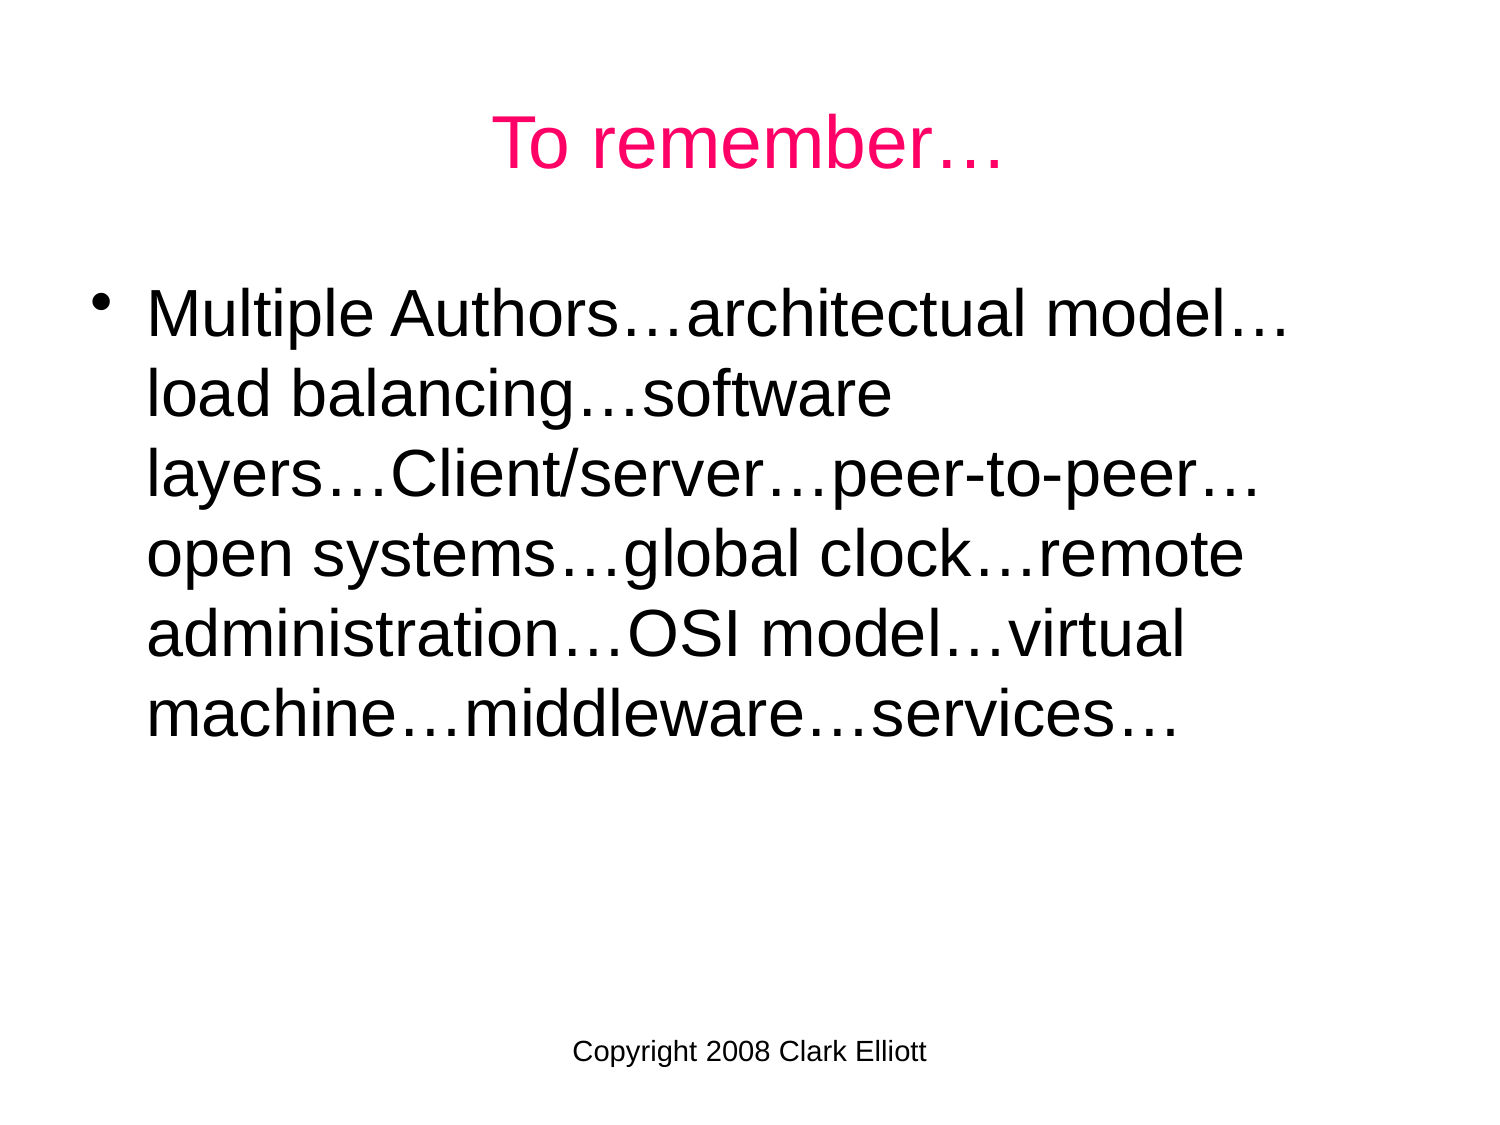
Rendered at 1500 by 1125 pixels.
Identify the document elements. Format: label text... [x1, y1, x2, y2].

footer Copyright 2008 Clark Elliott [512, 1024, 988, 1103]
title To remember… [75, 45, 1425, 233]
list Multiple Authors…architectual model…load balancing…software layers…Client/server…peer-to-peer…open systems…global clock…remote administration…OSI model…virtual machine…middleware…services… [75, 262, 1425, 1005]
